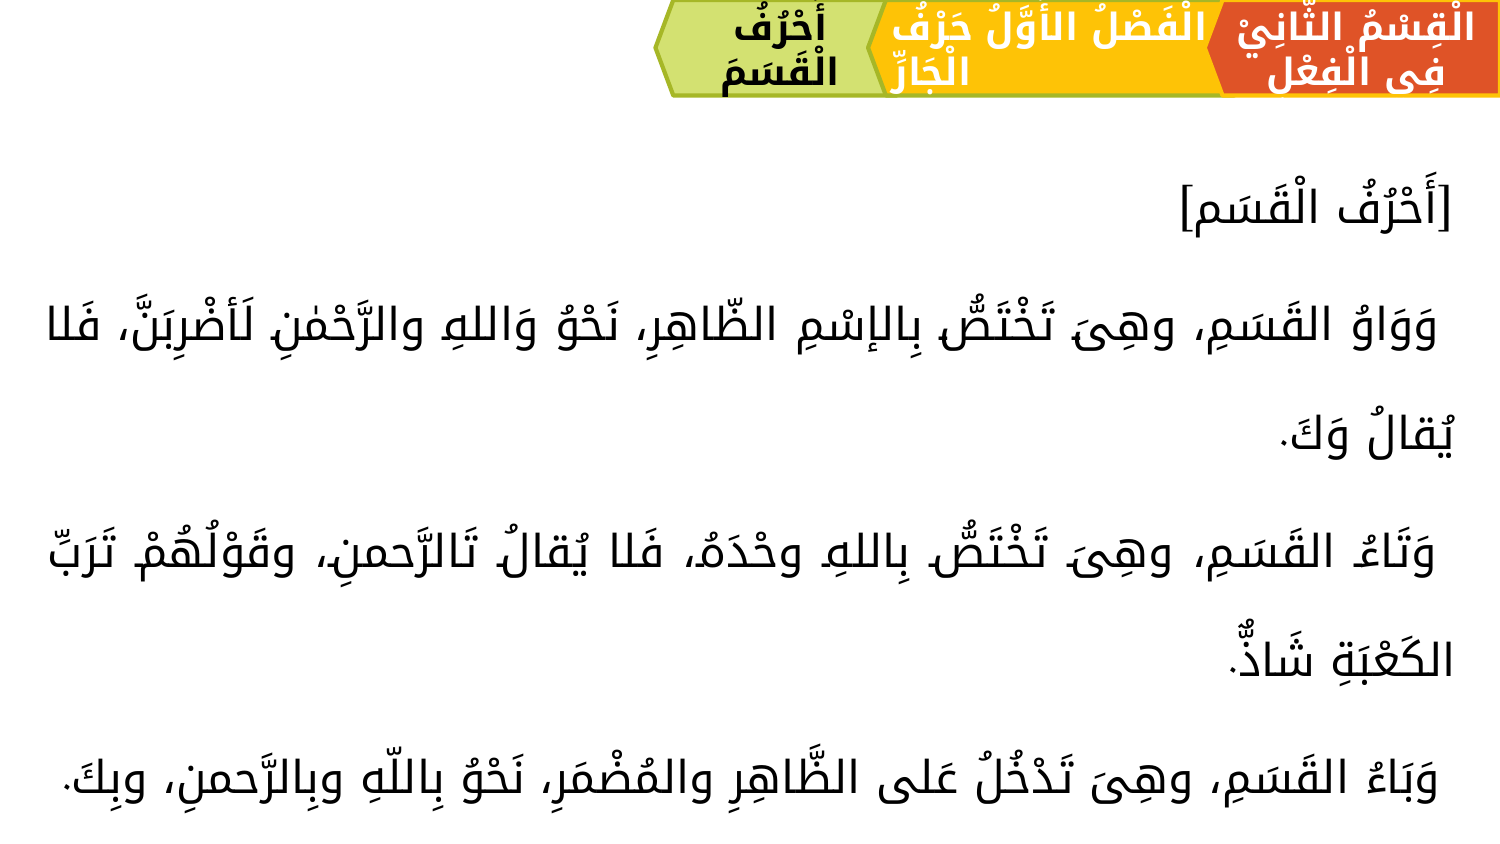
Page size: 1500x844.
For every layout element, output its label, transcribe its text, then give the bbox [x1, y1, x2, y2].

text_box الْقِسْمُ الثَّانِيْ فِي الْفِعْلِ [1202, 0, 1500, 98]
list [أَحْرُفُ الْقَسَم] وَوَاوُ القَسَمِ، وهِىَ تَخْتَصُّ بِالإسْمِ الظّاهِرِ، نَحْوُ وَاللهِ والرَّحْمٰنِ لَأضْرِبَنَّ، فَلا يُقالُ وَكَ. وَتَاءُ القَسَمِ، وهِىَ تَخْتَصُّ بِاللهِ وحْدَهُ، فَلا يُقالُ تَالرَّحمنِ، وقَوْلُهُمْ تَرَبِّ الكَعْبَةِ شَاذٌّ. وَبَاءُ القَسَمِ، وهِىَ تَدْخُلُ عَلى الظَّاهِرِ والمُضْمَرِ، نَحْوُ بِاللّهِ وبِالرَّحمنِ، وبِكَ. [29, 102, 1471, 824]
text_box الْفَصْلُ الأَوَّلُ حَرْفُ الْجَارِّ [866, 0, 1221, 98]
text_box أَحْرُفُ الْقَسَمَ [653, 0, 885, 98]
